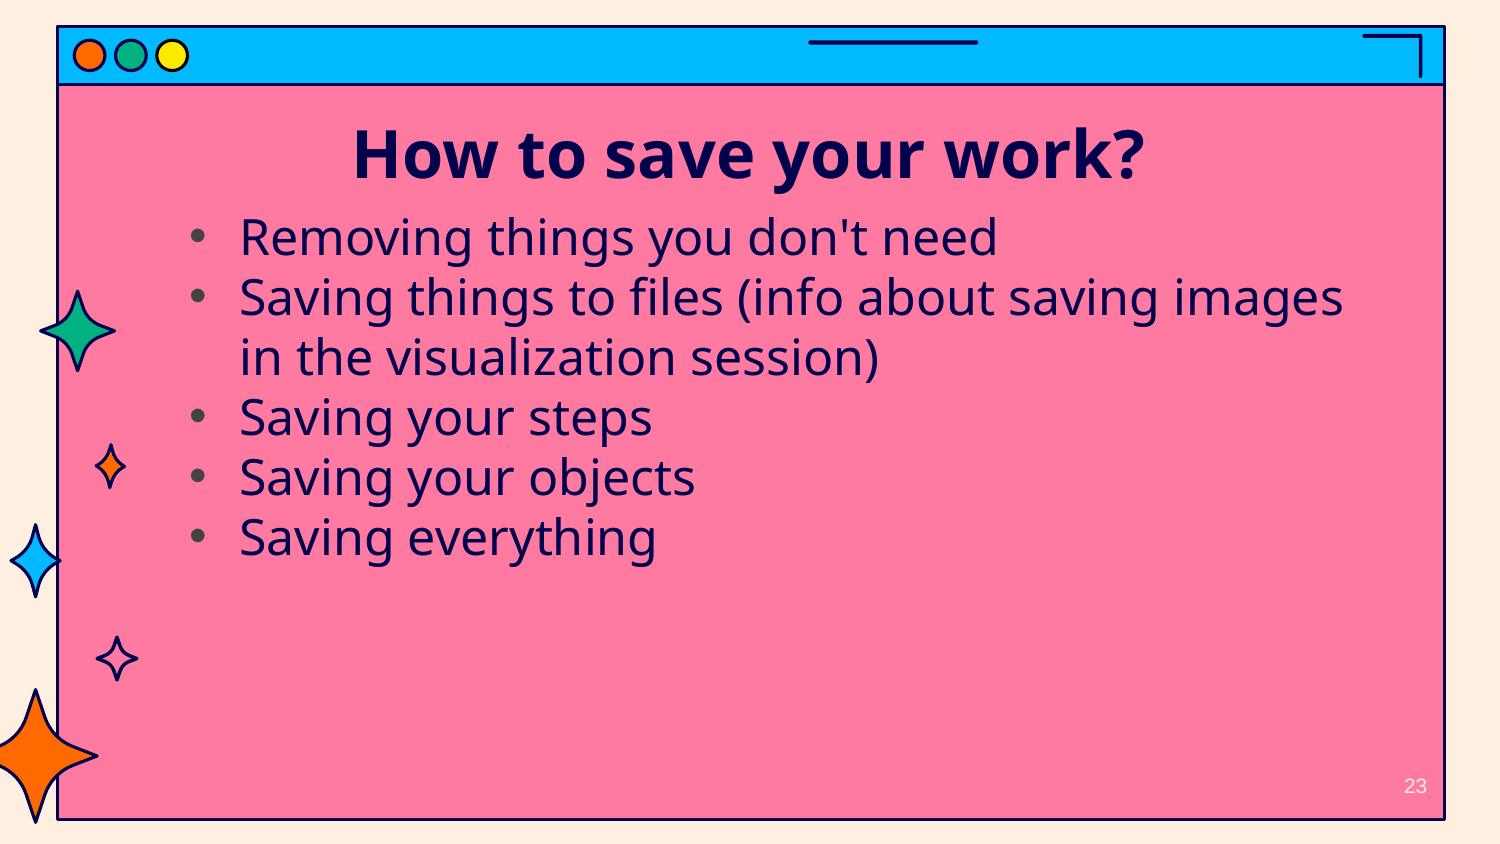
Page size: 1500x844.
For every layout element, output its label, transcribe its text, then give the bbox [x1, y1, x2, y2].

title How to save your work? [114, 96, 1383, 191]
slide_number 23 [1352, 752, 1443, 817]
list Removing things you don't need Saving things to files (info about saving images in the visualization session) Saving your steps Saving your objects Saving everything [149, 190, 1364, 718]
